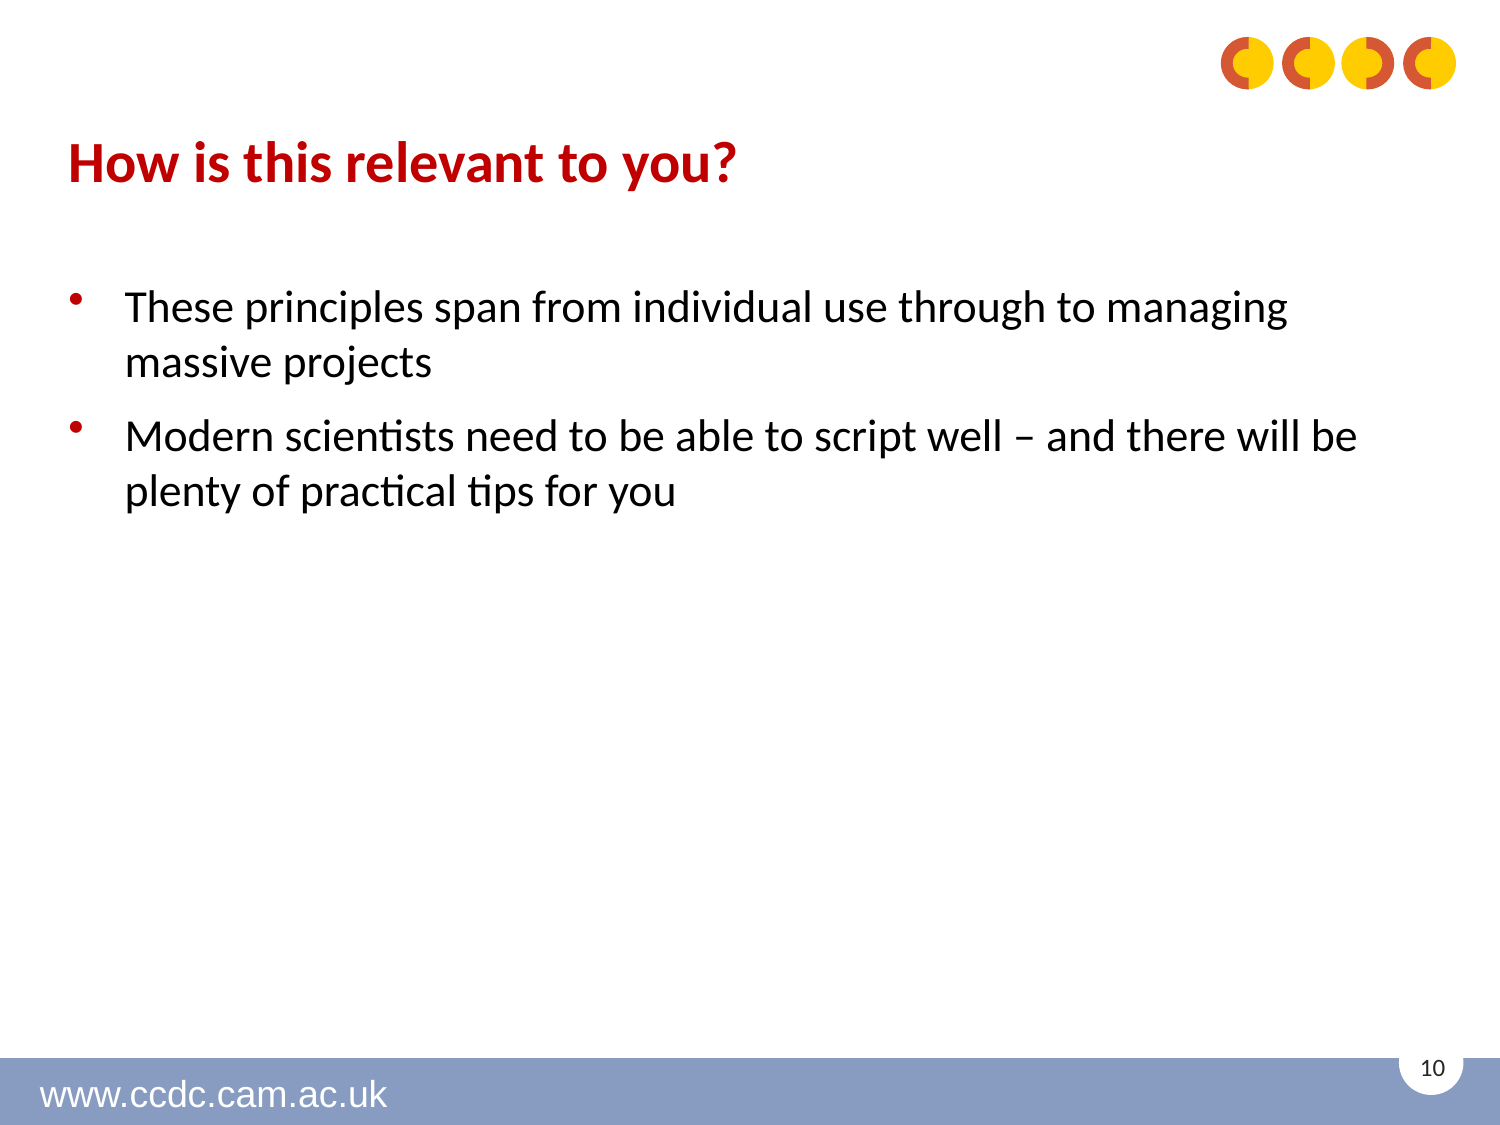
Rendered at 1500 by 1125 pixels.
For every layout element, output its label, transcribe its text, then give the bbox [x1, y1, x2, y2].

list These principles span from individual use through to managing massive projects Modern scientists need to be able to script well – and there will be plenty of practical tips for you [52, 269, 1448, 1020]
title How is this relevant to you? [52, 62, 1448, 256]
